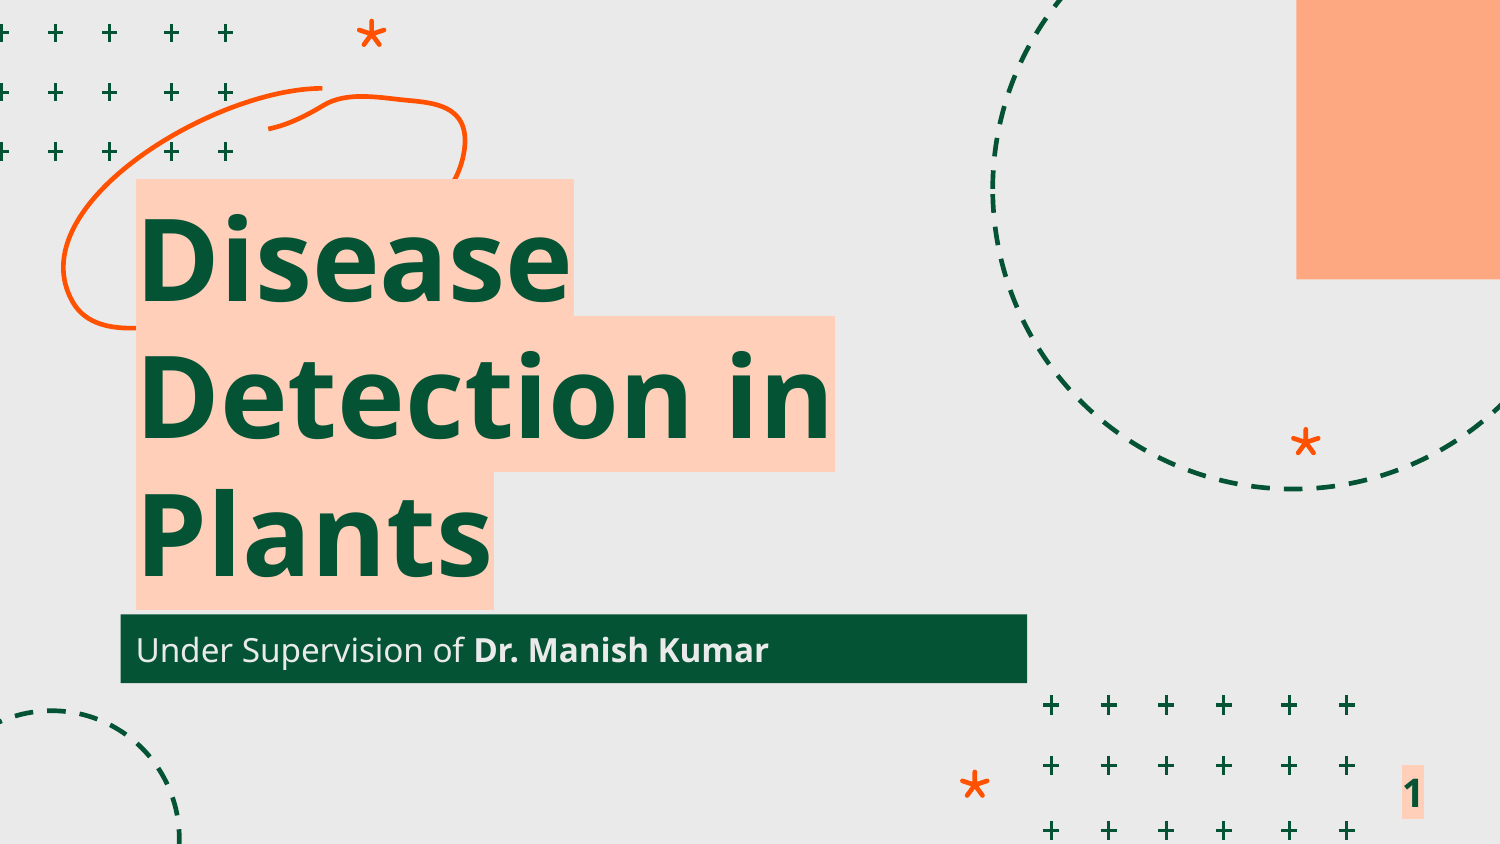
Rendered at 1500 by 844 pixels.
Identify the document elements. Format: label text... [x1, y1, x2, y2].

text_box [135, 88, 465, 160]
title Disease Detection in Plants [120, 160, 1028, 615]
text_box [994, 0, 1500, 490]
text_box [63, 172, 120, 328]
slide_number ‹#› [1356, 771, 1471, 818]
subtitle Under Supervision of Dr. Manish Kumar [120, 615, 1028, 684]
